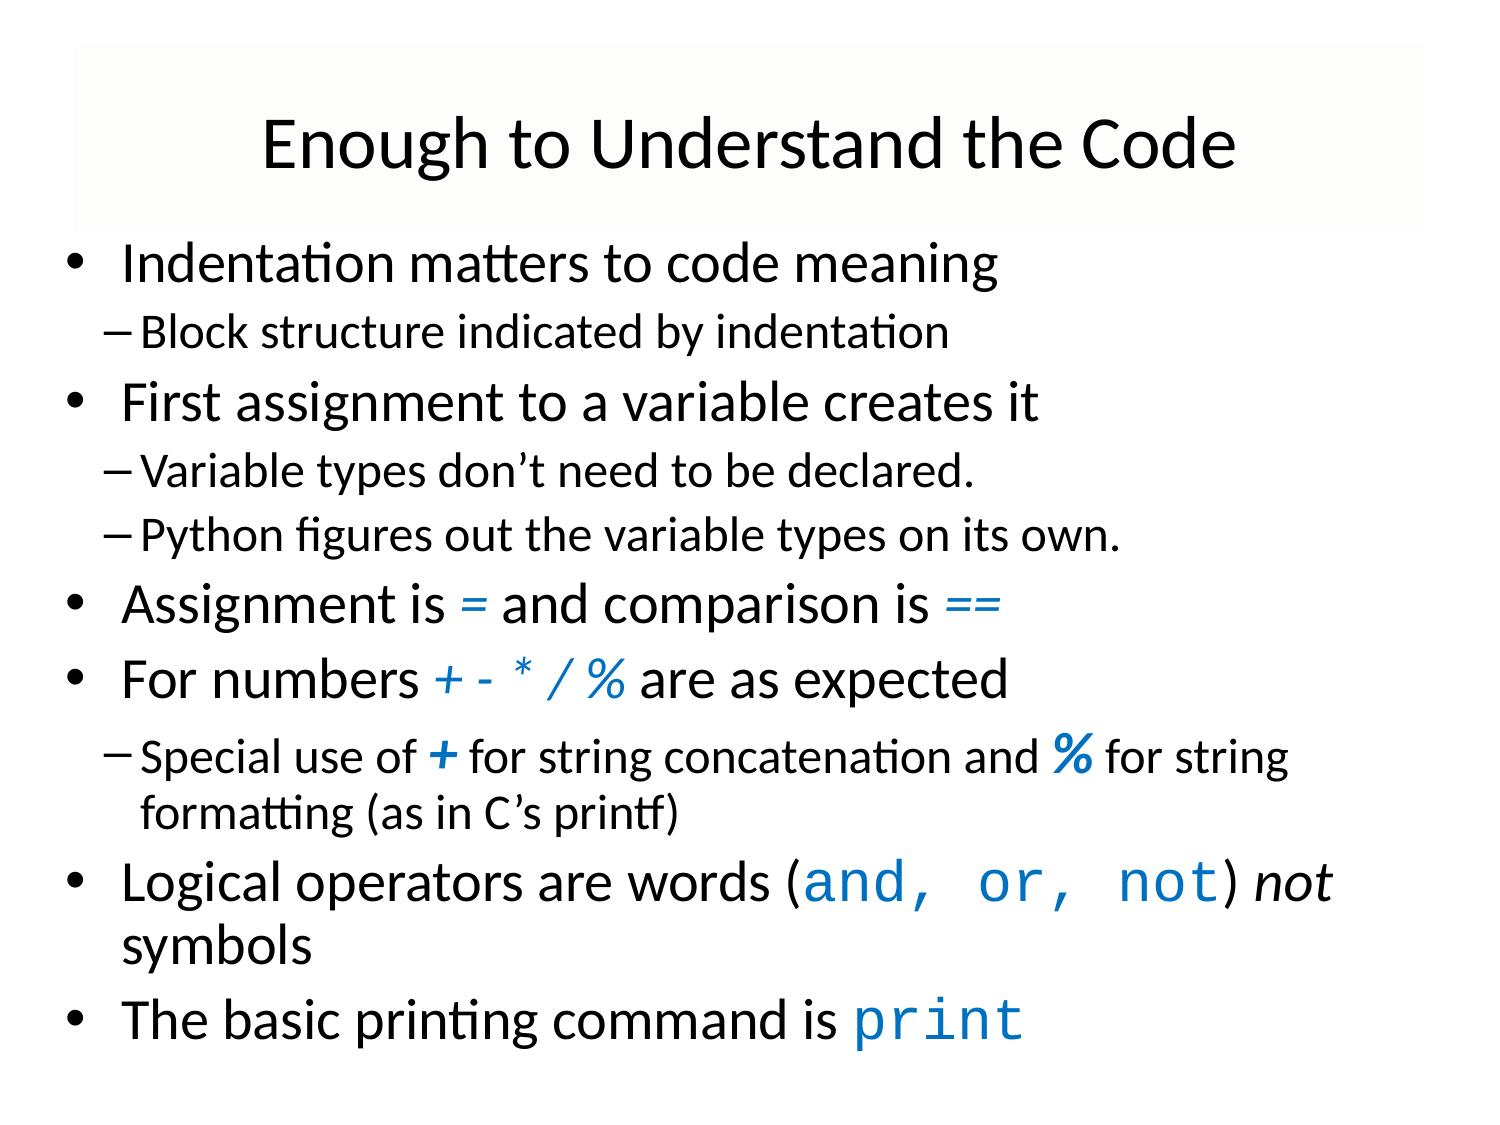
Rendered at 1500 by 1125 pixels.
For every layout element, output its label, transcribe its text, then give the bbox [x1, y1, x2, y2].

list Indentation matters to code meaning Block structure indicated by indentation First assignment to a variable creates it Variable types don’t need to be declared. Python figures out the variable types on its own. Assignment is = and comparison is == For numbers + - * / % are as expected Special use of + for string concatenation and % for string formatting (as in C’s printf) Logical operators are words (and, or, not) not symbols The basic printing command is print [50, 224, 1478, 1088]
title Enough to Understand the Code [75, 45, 1425, 224]
